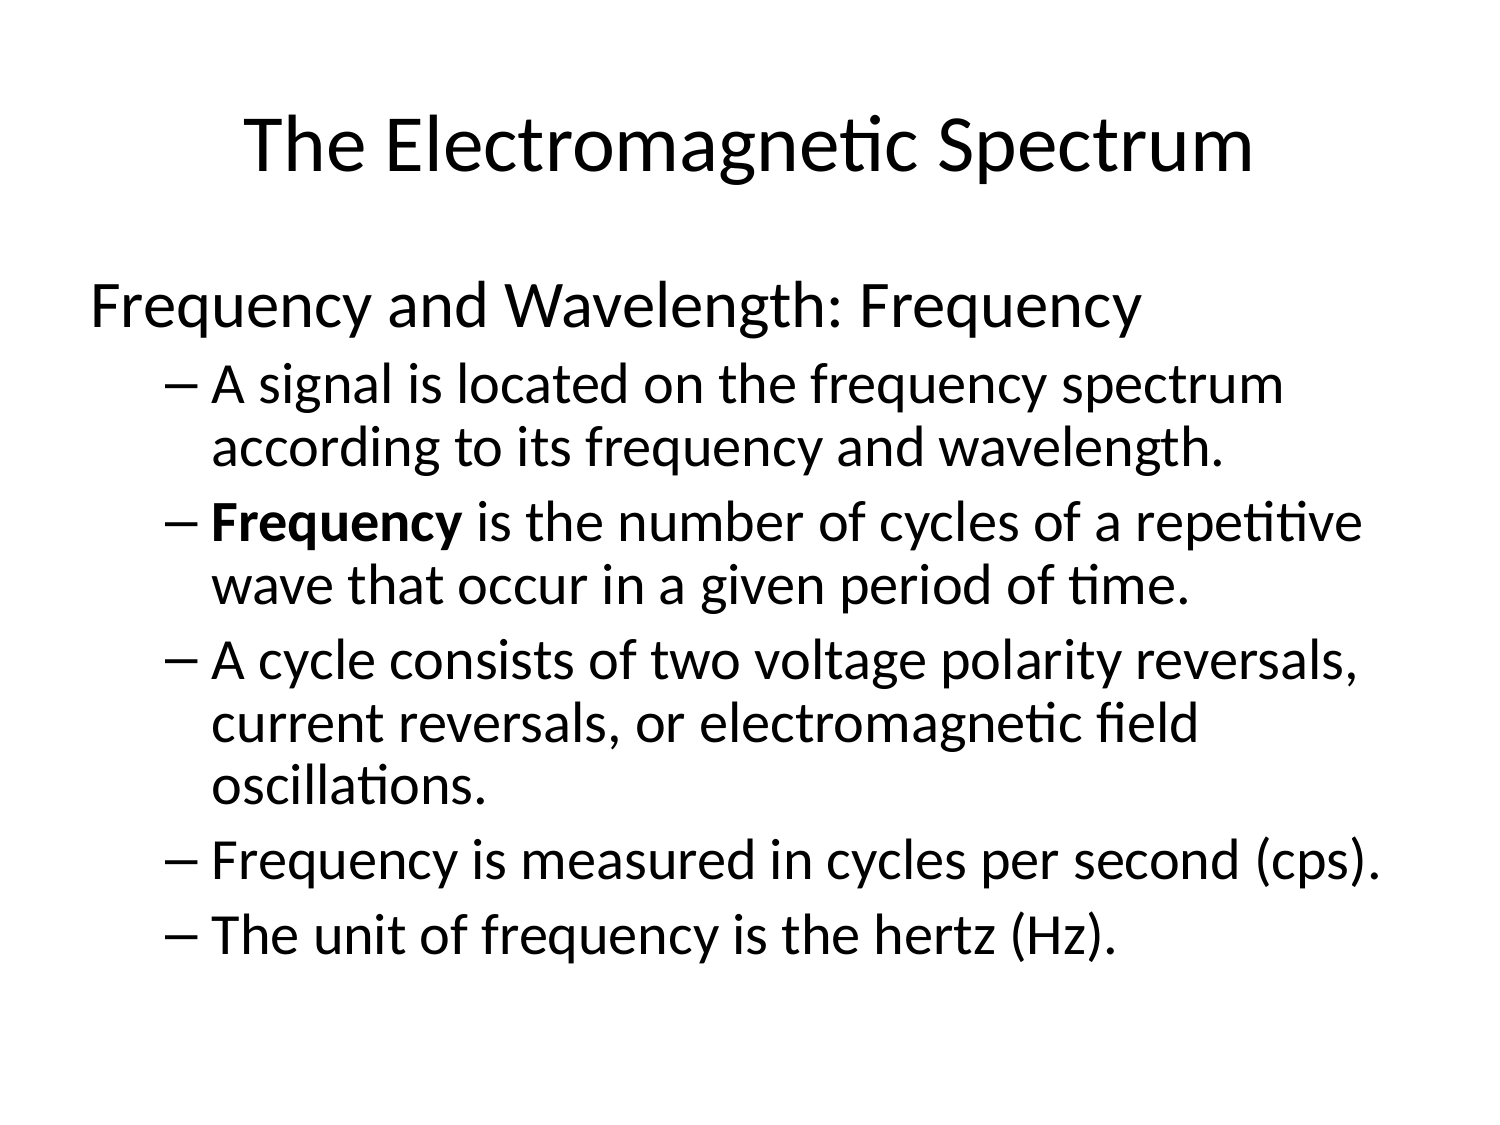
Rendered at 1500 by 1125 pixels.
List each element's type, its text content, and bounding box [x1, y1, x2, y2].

title The Electromagnetic Spectrum [75, 45, 1425, 233]
list Frequency and Wavelength: Frequency A signal is located on the frequency spectrum according to its frequency and wavelength. Frequency is the number of cycles of a repetitive wave that occur in a given period of time. A cycle consists of two voltage polarity reversals, current reversals, or electromagnetic field oscillations. Frequency is measured in cycles per second (cps). The unit of frequency is the hertz (Hz). [75, 262, 1425, 1005]
